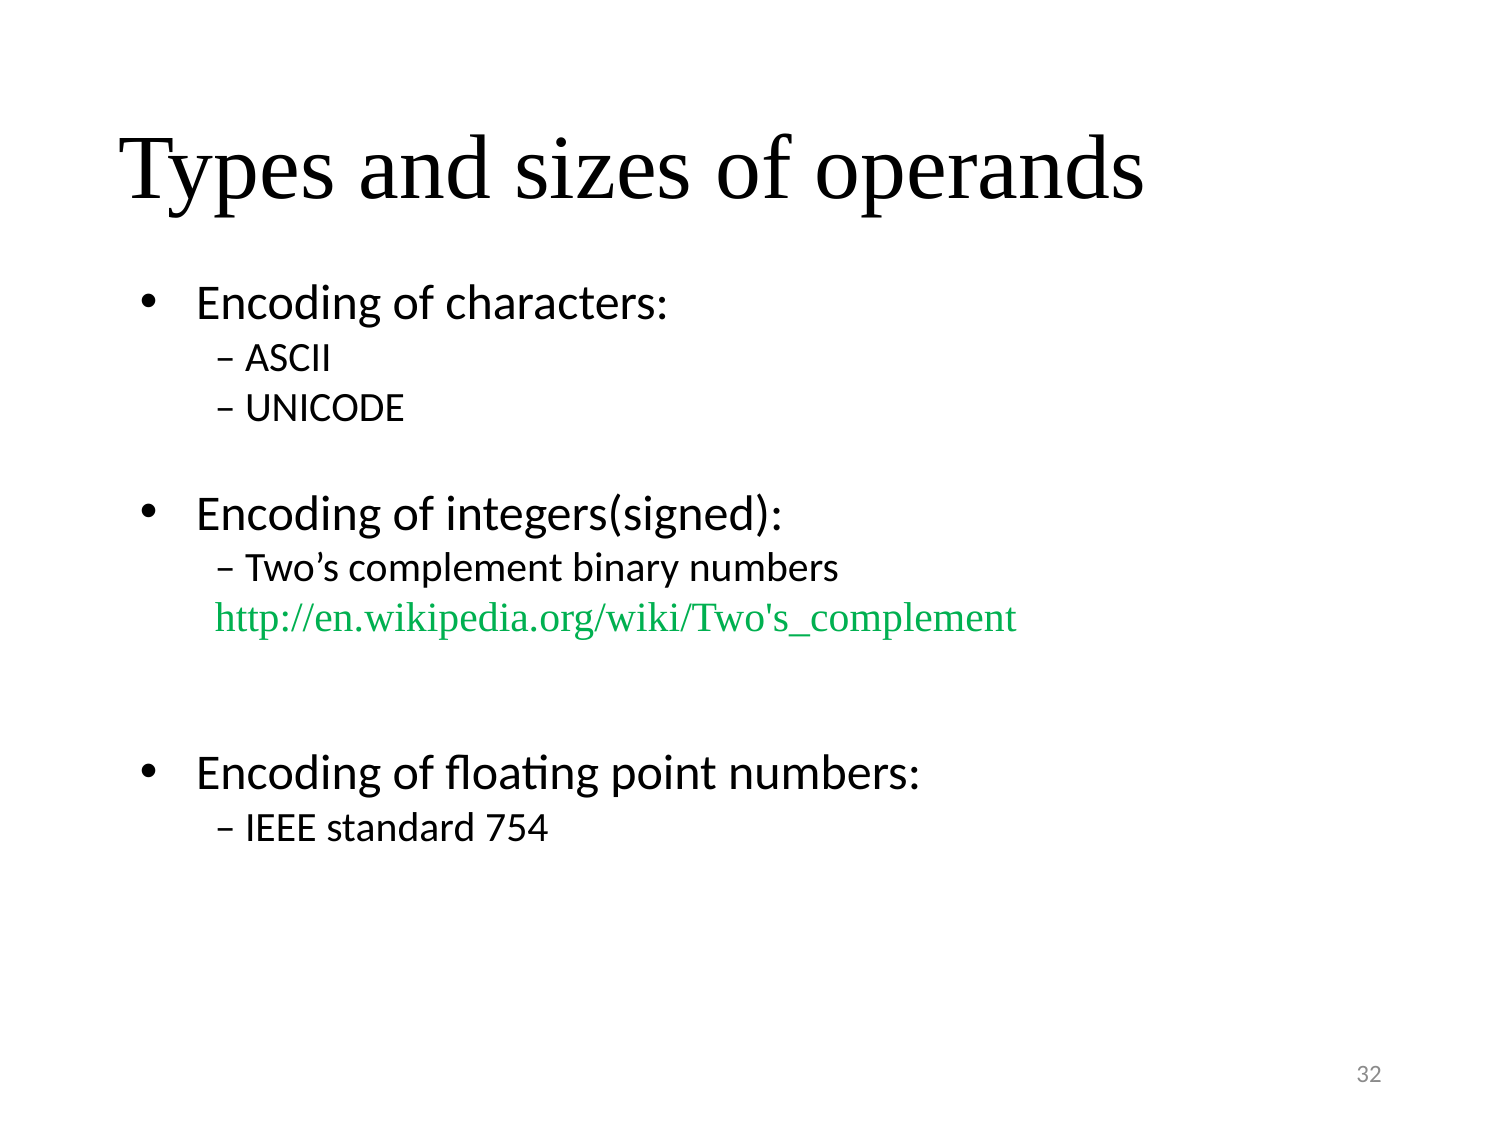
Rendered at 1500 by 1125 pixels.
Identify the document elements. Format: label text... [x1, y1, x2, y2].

slide_number 32 [1059, 1042, 1397, 1103]
text_box Encoding of characters: – ASCII – UNICODE Encoding of integers(signed): – Two’s complement binary numbers http://en.wikipedia.org/wiki/Two's_complement Encoding of floating point numbers: – IEEE standard 754 [124, 262, 1313, 858]
title Types and sizes of operands [103, 59, 1397, 278]
